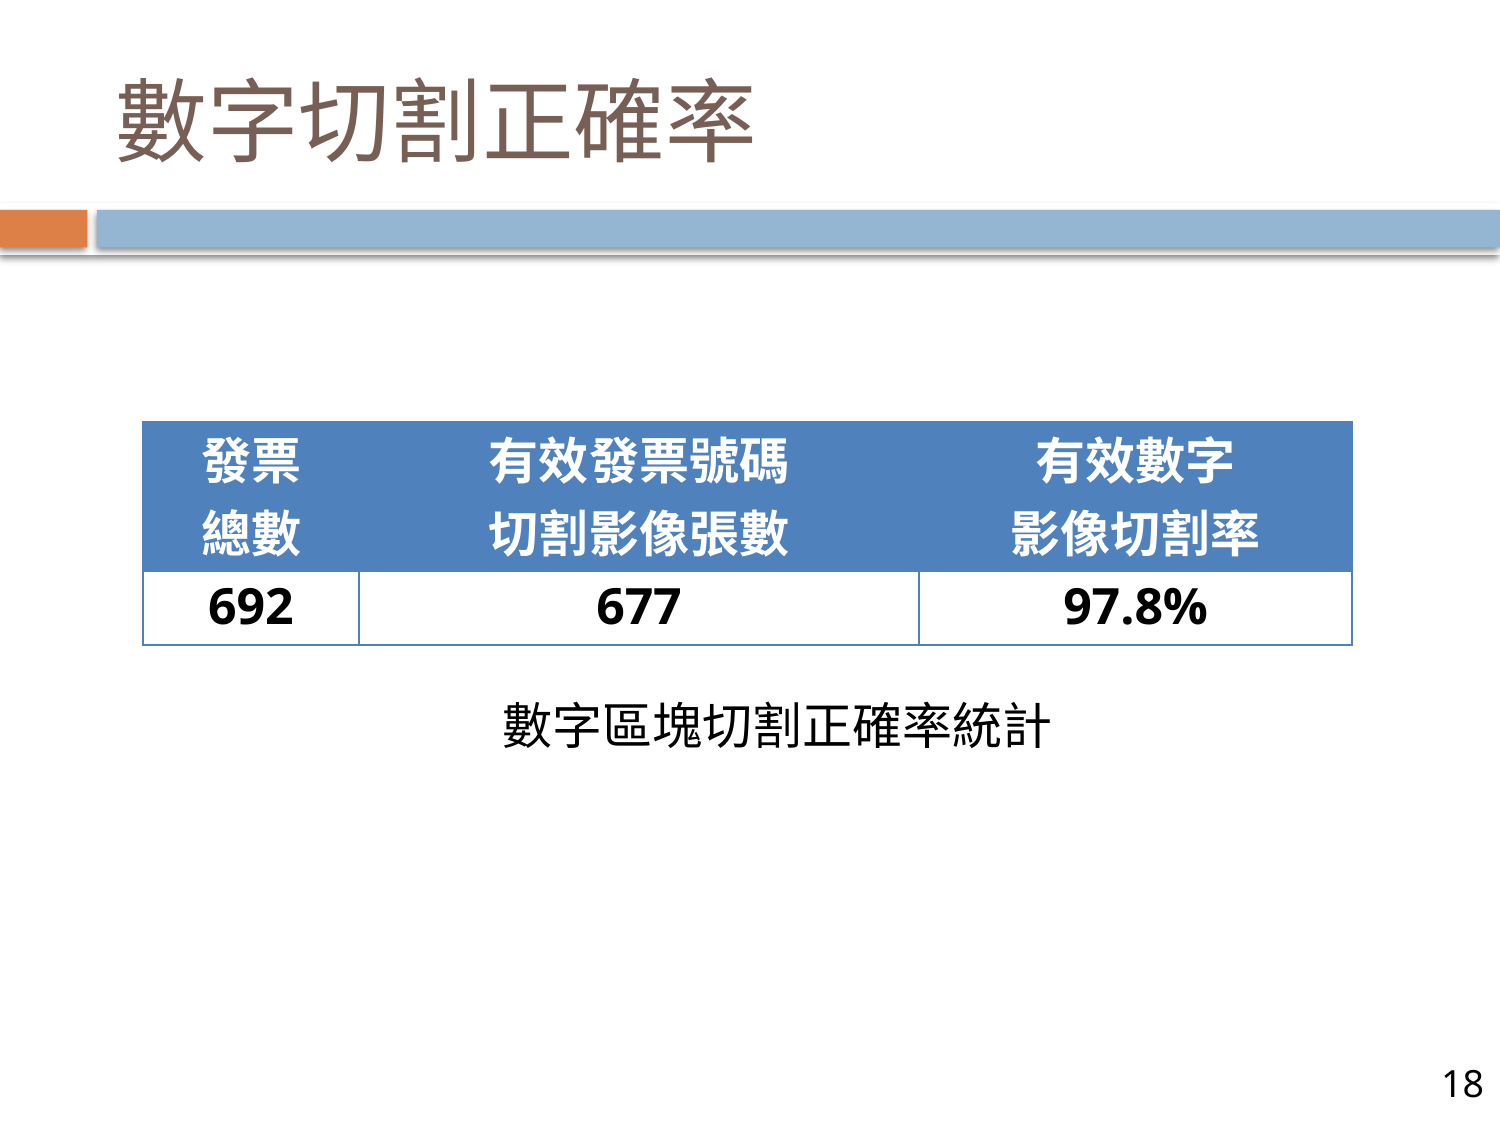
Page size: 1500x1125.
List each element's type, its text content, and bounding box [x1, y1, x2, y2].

table_header 有效發票號碼 切割影像張數 [360, 423, 918, 570]
table_cell 677 [360, 572, 918, 644]
table_cell 692 [144, 572, 358, 644]
text_box 數字區塊切割正確率統計 [464, 687, 1068, 763]
title 數字切割正確率 [100, 37, 1438, 200]
table_header 有效數字 影像切割率 [920, 423, 1351, 570]
table_header 發票 總數 [144, 423, 358, 570]
table_cell 97.8% [920, 572, 1351, 644]
